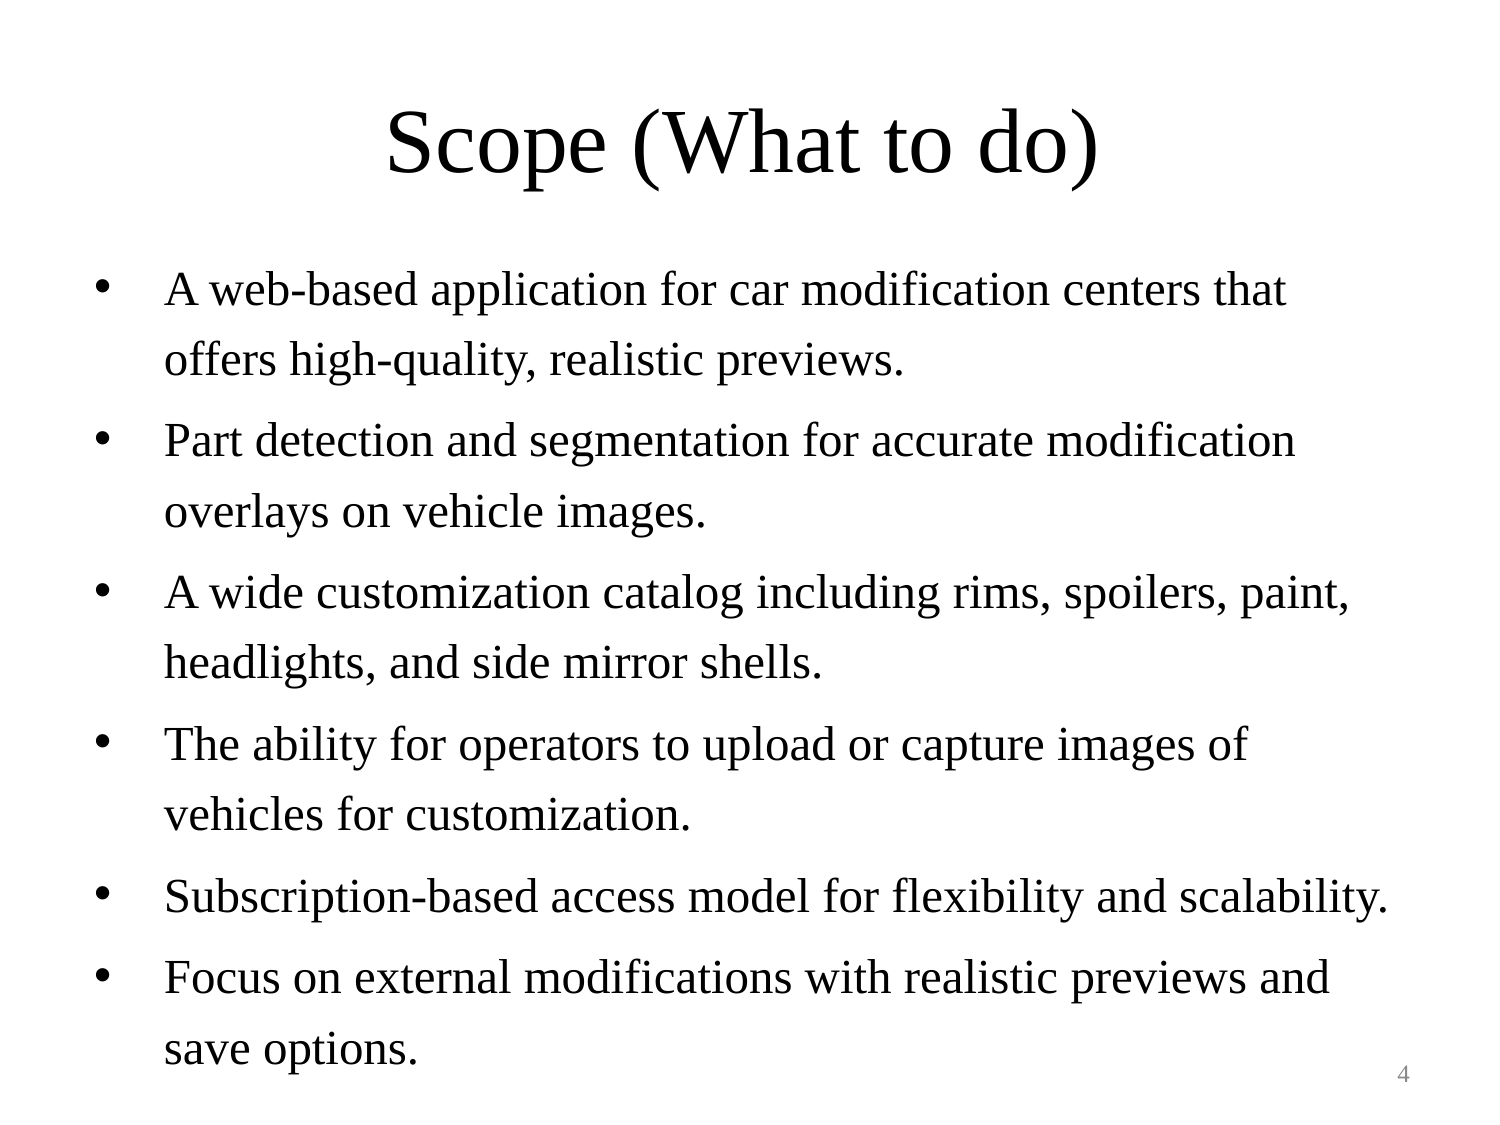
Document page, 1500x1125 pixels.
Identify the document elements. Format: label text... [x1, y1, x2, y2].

title Scope (What to do) [369, 41, 1350, 229]
slide_number 4 [1074, 1042, 1425, 1103]
list A web-based application for car modification centers that offers high-quality, realistic previews. Part detection and segmentation for accurate modification overlays on vehicle images. A wide customization catalog including rims, spoilers, paint, headlights, and side mirror shells. The ability for operators to upload or capture images of vehicles for customization. Subscription-based access model for flexibility and scalability. Focus on external modifications with realistic previews and save options. [75, 229, 1425, 1100]
